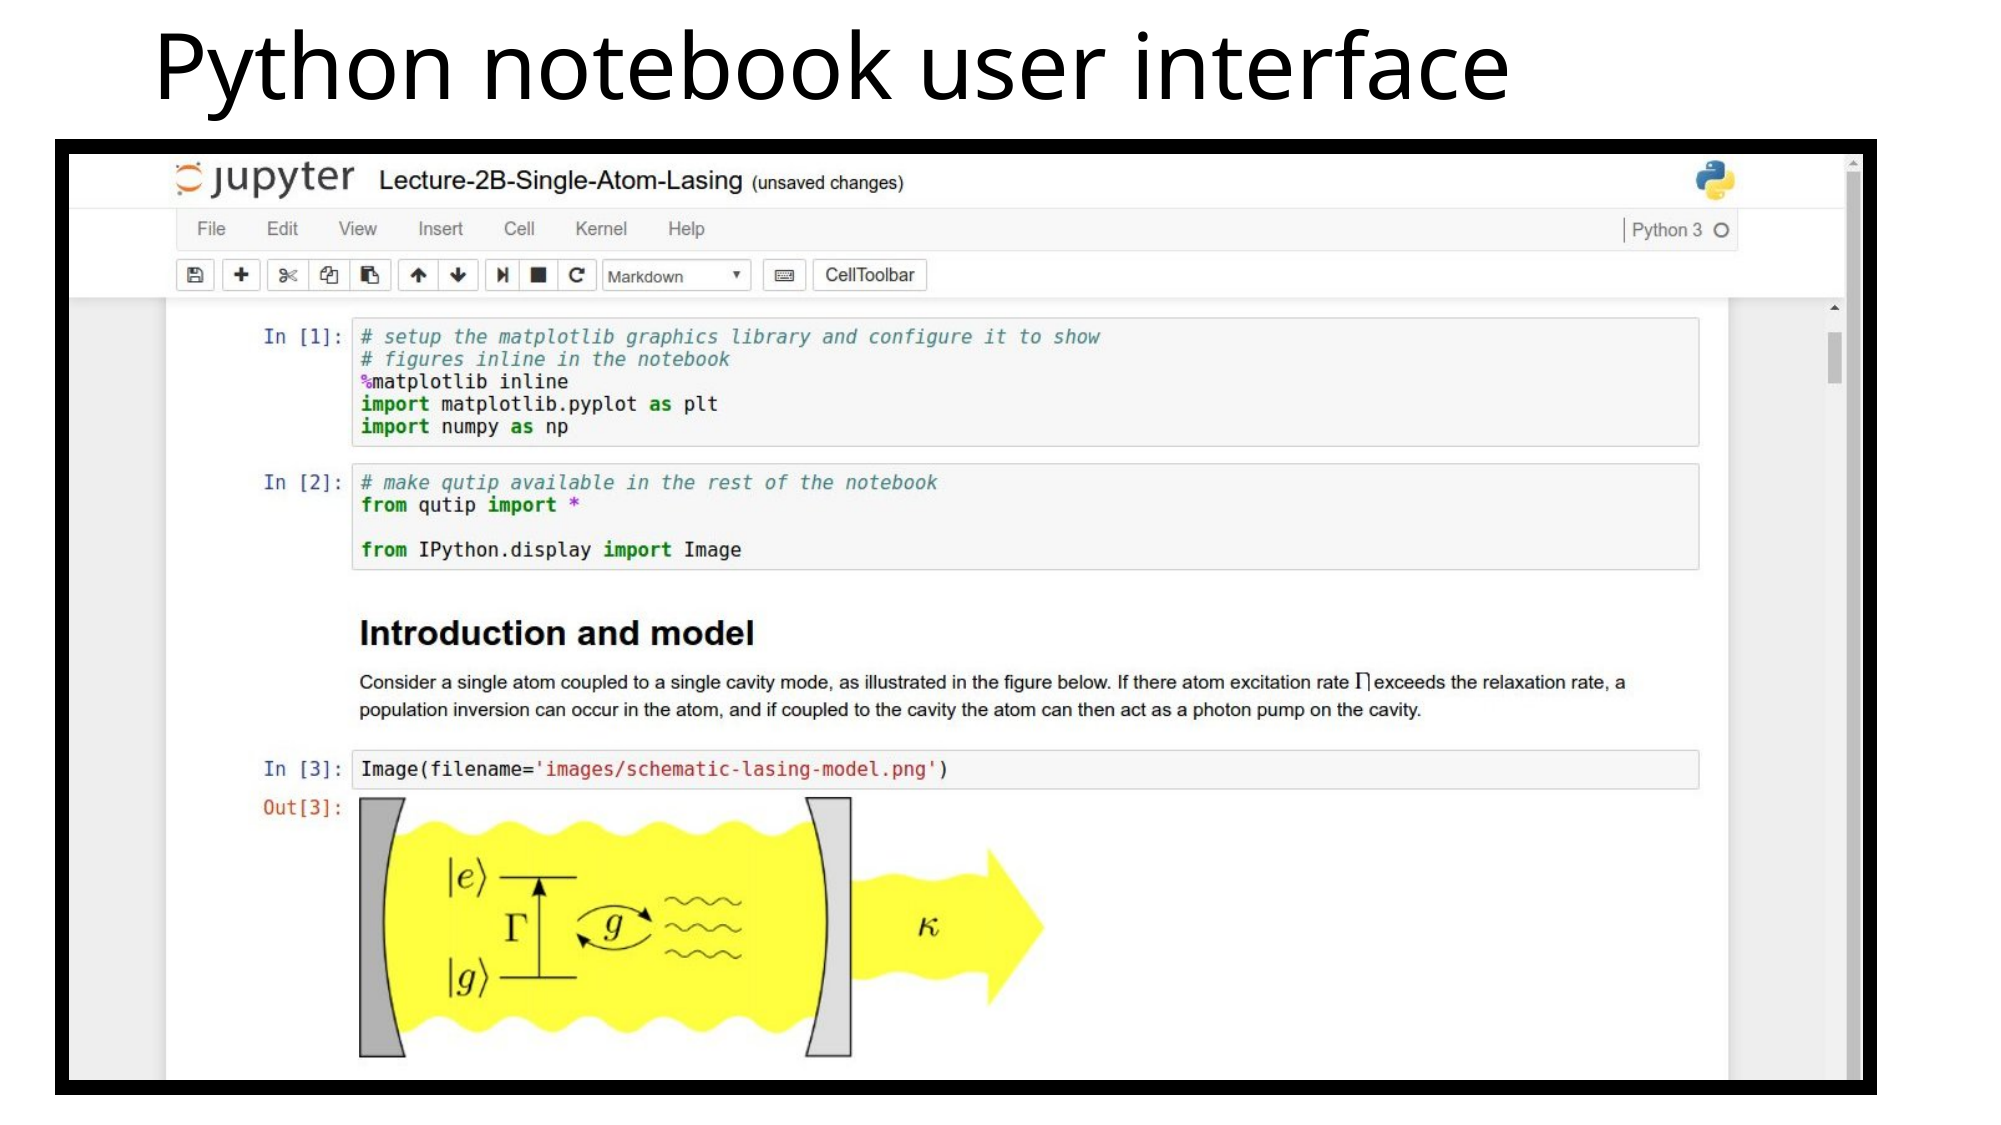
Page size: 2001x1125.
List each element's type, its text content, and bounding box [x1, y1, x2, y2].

picture [69, 153, 1863, 1080]
title Python notebook user interface [137, 0, 1863, 139]
